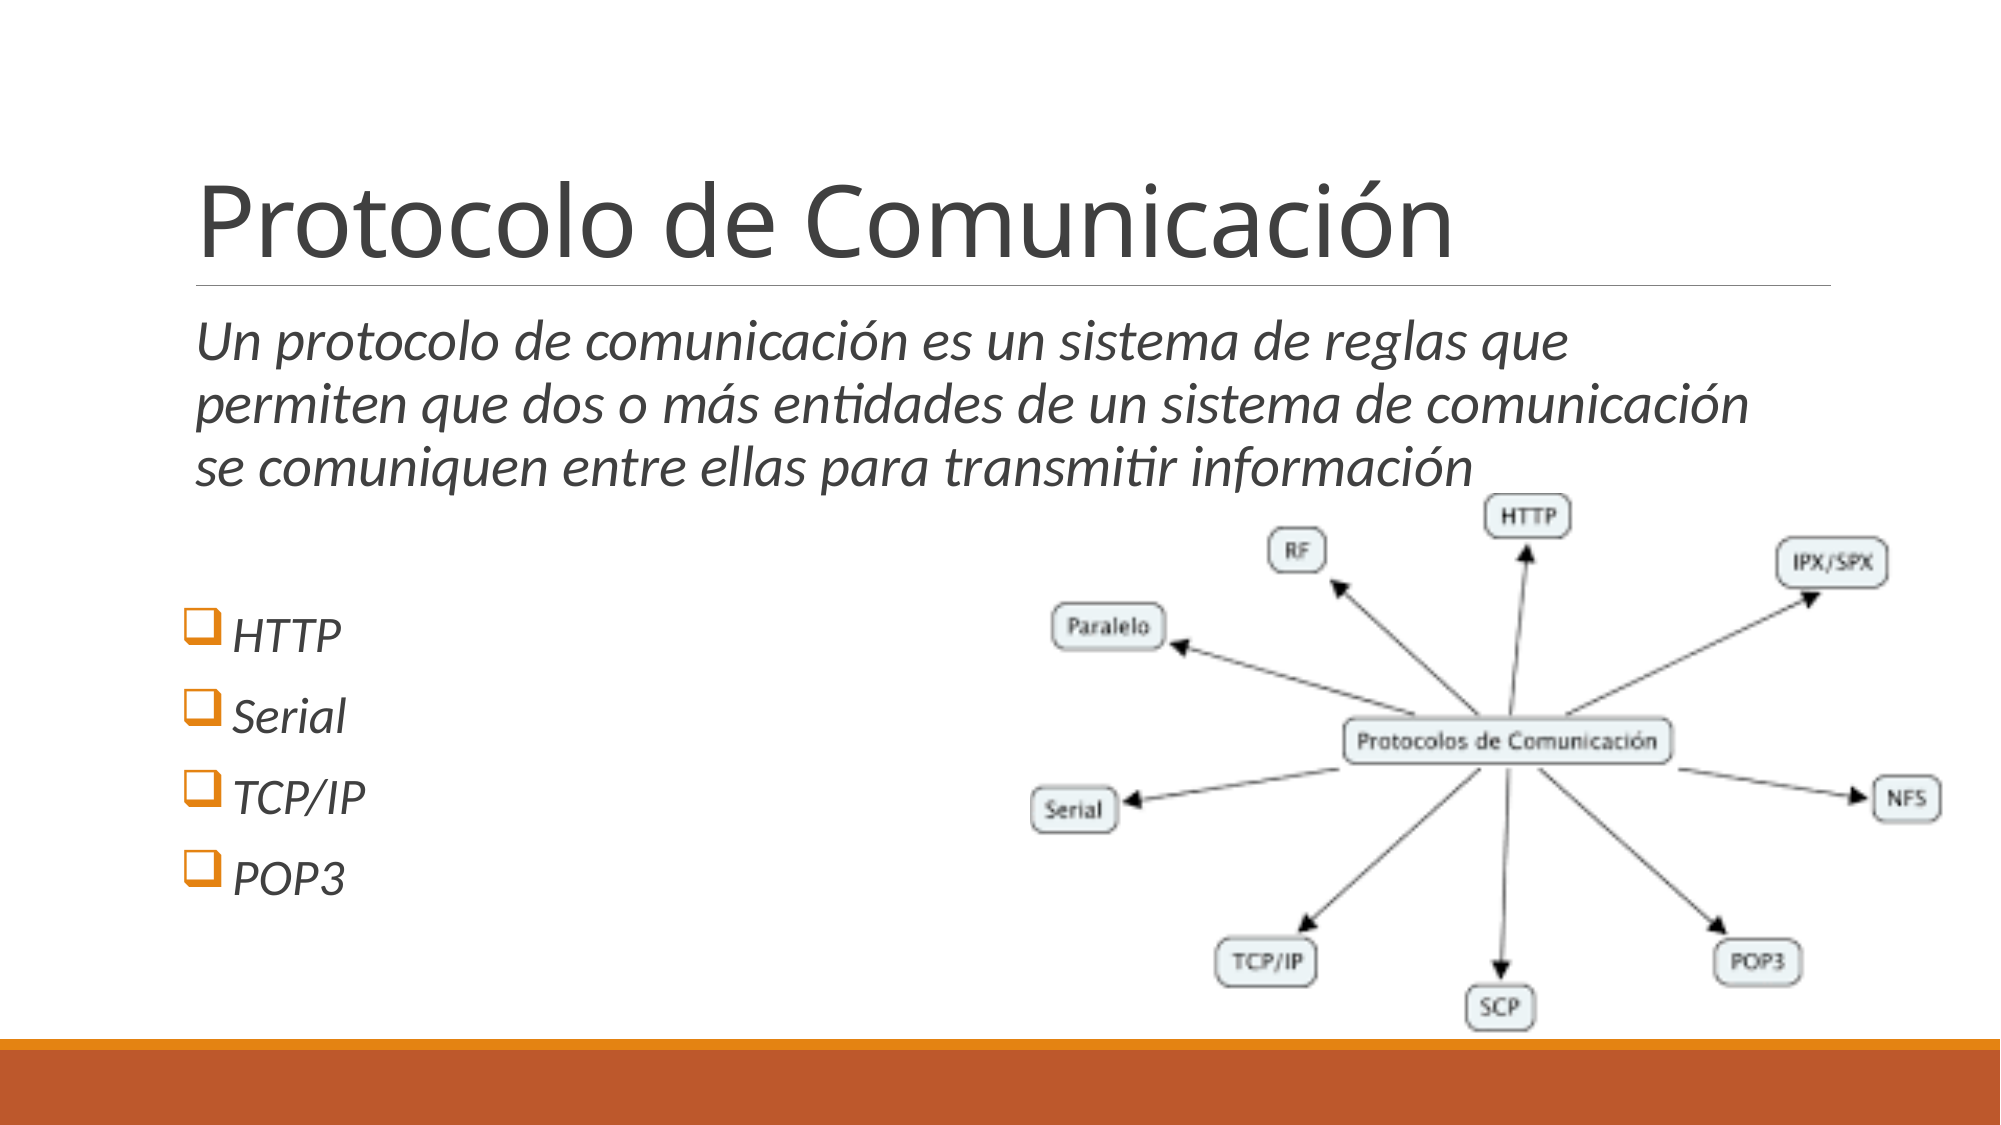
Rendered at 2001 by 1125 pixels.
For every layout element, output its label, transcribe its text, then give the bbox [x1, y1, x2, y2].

title Protocolo de Comunicación [180, 47, 1830, 285]
text_box HTTP Serial TCP/IP POP3 [179, 601, 1027, 917]
picture [1030, 492, 1947, 1036]
list Un protocolo de comunicación es un sistema de reglas que permiten que dos o más entidades de un sistema de comunicación se comuniquen entre ellas para transmitir información [180, 302, 1786, 524]
